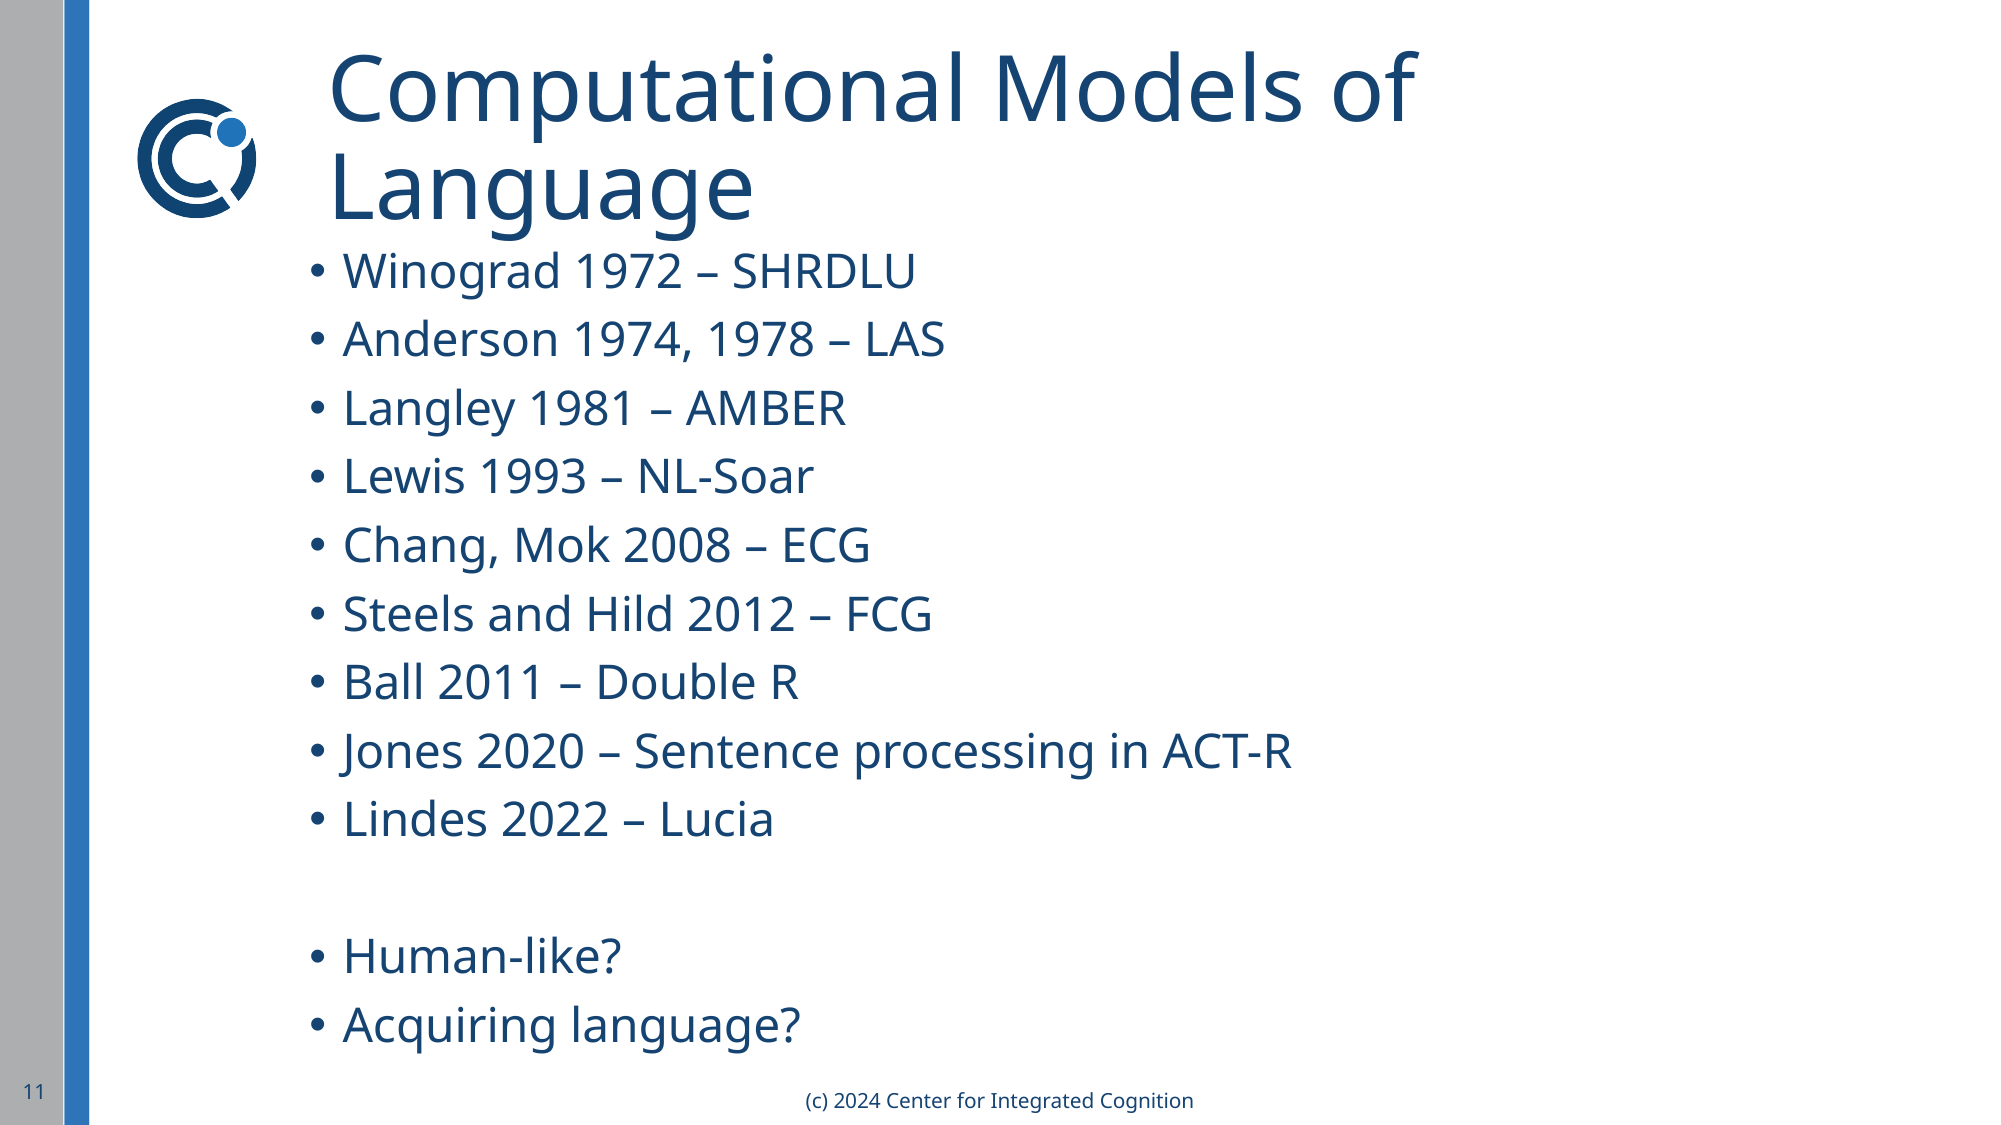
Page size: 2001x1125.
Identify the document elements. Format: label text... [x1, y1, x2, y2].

footer (c) 2024 Center for Integrated Cognition [662, 1083, 1338, 1121]
list Winograd 1972 – SHRDLU Anderson 1974, 1978 – LAS Langley 1981 – AMBER Lewis 1993 – NL-Soar Chang, Mok 2008 – ECG Steels and Hild 2012 – FCG Ball 2011 – Double R Jones 2020 – Sentence processing in ACT-R Lindes 2022 – Lucia Human-like? Acquiring language? [294, 239, 1612, 1066]
title Computational Models of Language [312, 59, 1863, 222]
slide_number 11 [0, 1062, 62, 1123]
picture [122, 89, 279, 232]
